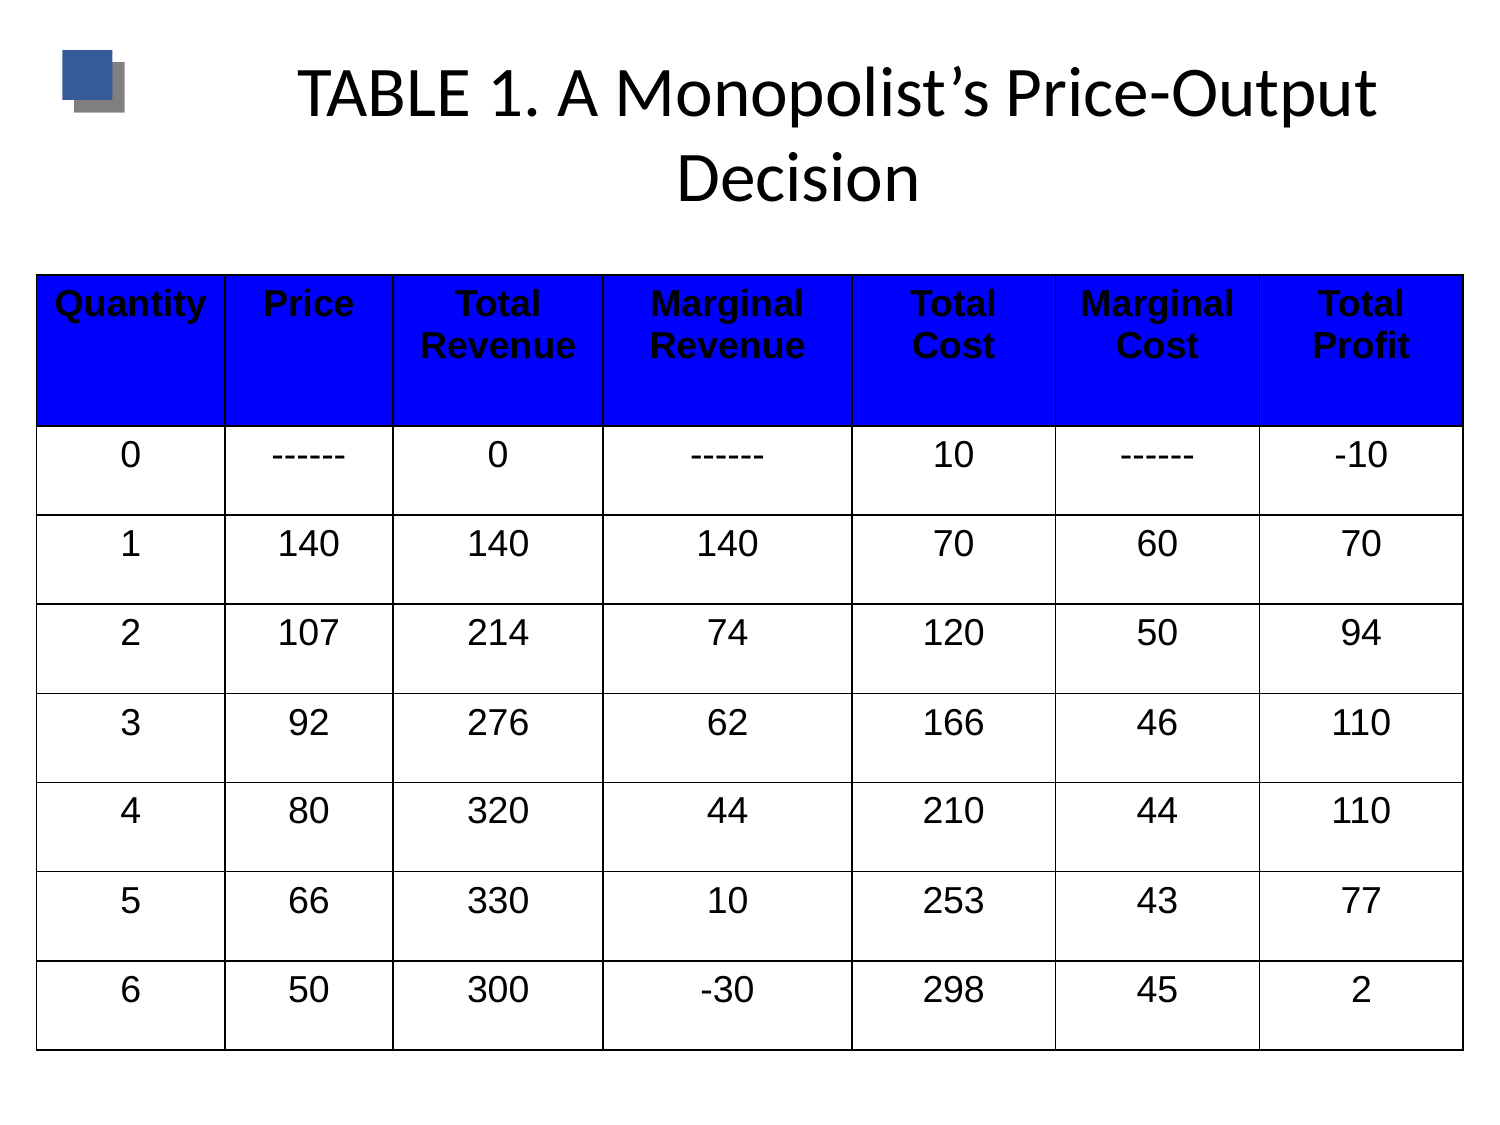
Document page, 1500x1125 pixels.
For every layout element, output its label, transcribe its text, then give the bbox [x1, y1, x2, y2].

table_cell 210 [853, 783, 1055, 871]
table_cell 3 [37, 694, 224, 782]
table_cell ------ [1056, 427, 1259, 514]
table_cell 50 [1056, 605, 1259, 693]
table_cell 44 [604, 783, 851, 871]
table_cell 140 [394, 516, 602, 603]
table_cell 43 [1056, 872, 1259, 960]
table_cell 276 [394, 694, 602, 782]
table_cell 253 [853, 872, 1055, 960]
table_header Total Cost [853, 276, 1055, 425]
table_cell ------ [604, 427, 851, 514]
title TABLE 1. A Monopolist’s Price-Output Decision [133, 36, 1464, 225]
table_cell 77 [1260, 872, 1462, 960]
table_cell -10 [1260, 427, 1462, 514]
table_cell 0 [394, 427, 602, 514]
table_cell 1 [37, 516, 224, 603]
table_cell 45 [1056, 962, 1259, 1049]
table_cell 10 [604, 872, 851, 960]
table_header Total Profit [1260, 276, 1462, 425]
text_box [62, 50, 113, 100]
table_cell -30 [604, 962, 851, 1049]
table_header Total Revenue [394, 276, 602, 425]
table_cell 66 [226, 872, 392, 960]
table_cell 10 [853, 427, 1055, 514]
table_header Price [226, 276, 392, 425]
table_header Marginal Cost [1056, 276, 1259, 425]
table_cell 80 [226, 783, 392, 871]
table_header Quantity [37, 276, 224, 425]
table_cell 0 [37, 427, 224, 514]
table_cell 6 [37, 962, 224, 1049]
table_cell 62 [604, 694, 851, 782]
table_cell 120 [853, 605, 1055, 693]
table_cell 92 [226, 694, 392, 782]
table_cell 320 [394, 783, 602, 871]
table_cell 5 [37, 872, 224, 960]
table_cell 107 [226, 605, 392, 693]
table_cell 110 [1260, 694, 1462, 782]
table_cell 214 [394, 605, 602, 693]
table_header Marginal Revenue [604, 276, 851, 425]
table_cell 298 [853, 962, 1055, 1049]
table_cell 2 [1260, 962, 1462, 1049]
table_cell 4 [37, 783, 224, 871]
table_cell 70 [853, 516, 1055, 603]
table_cell 50 [226, 962, 392, 1049]
table_cell 140 [604, 516, 851, 603]
table_cell 166 [853, 694, 1055, 782]
table_cell 70 [1260, 516, 1462, 603]
table_cell 60 [1056, 516, 1259, 603]
table_cell 300 [394, 962, 602, 1049]
table_cell 140 [226, 516, 392, 603]
table_cell ------ [226, 427, 392, 514]
table_cell 110 [1260, 783, 1462, 871]
table_cell 46 [1056, 694, 1259, 782]
table_cell 2 [37, 605, 224, 693]
table_cell 94 [1260, 605, 1462, 693]
table_cell 330 [394, 872, 602, 960]
table_cell 44 [1056, 783, 1259, 871]
table_cell 74 [604, 605, 851, 693]
